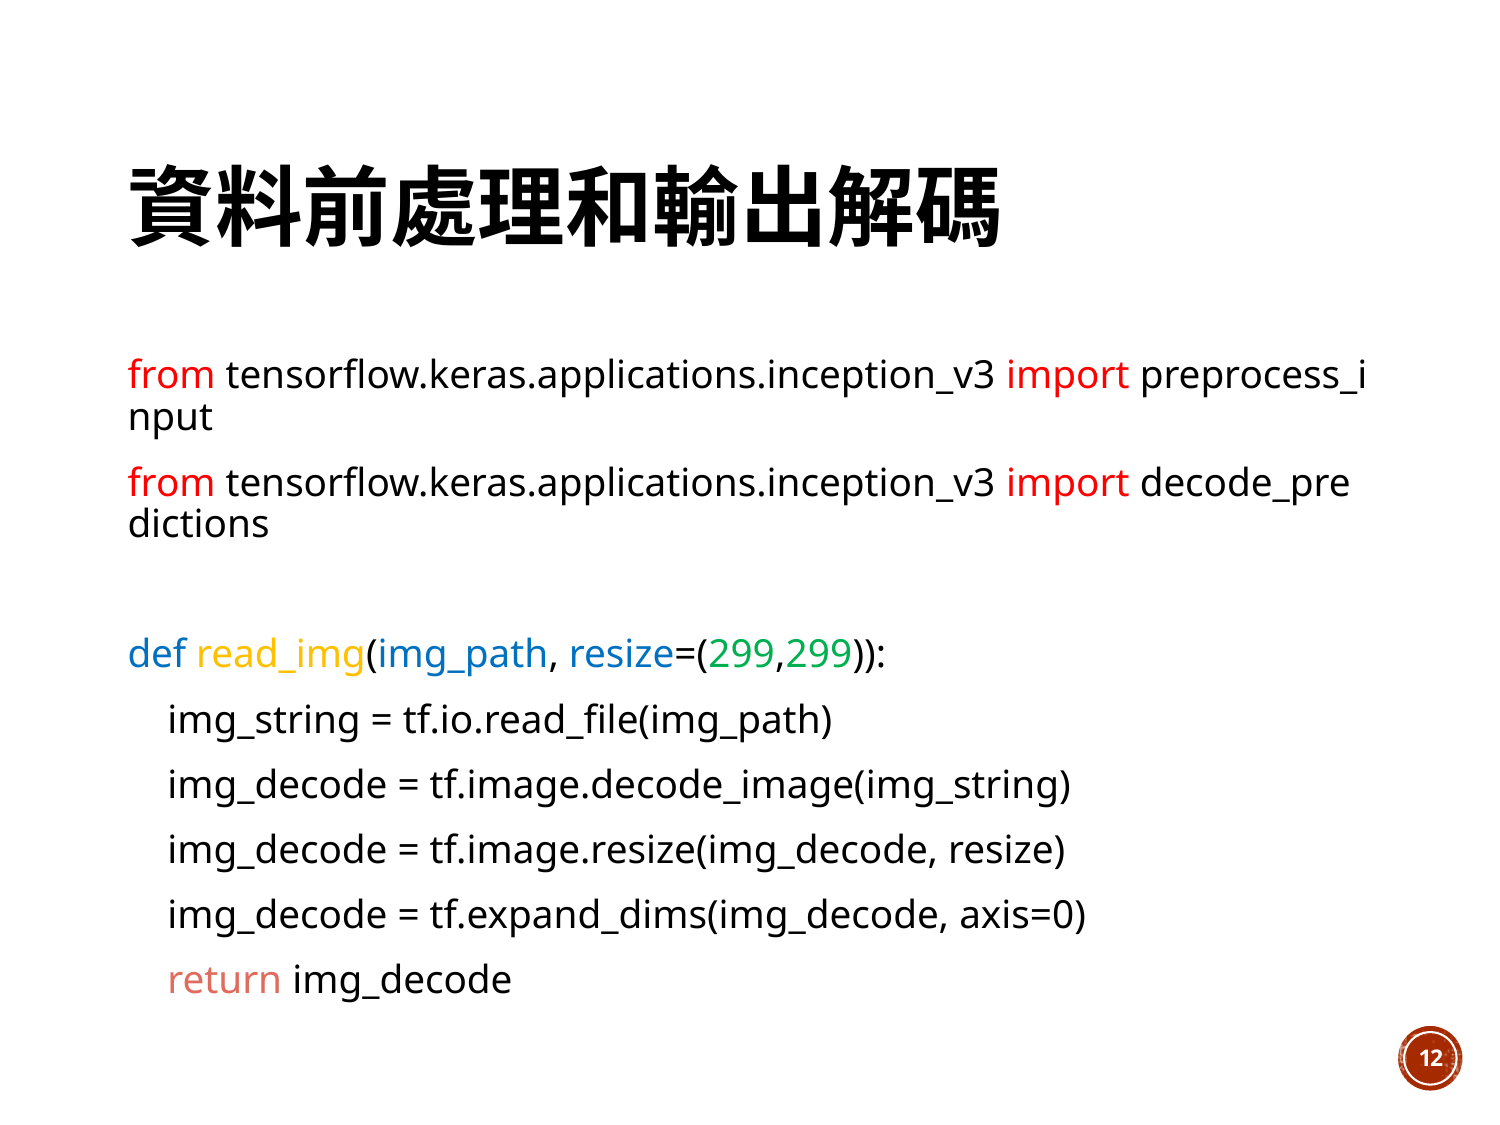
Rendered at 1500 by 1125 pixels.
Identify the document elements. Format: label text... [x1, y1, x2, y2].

slide_number 11 [1391, 1028, 1471, 1089]
title 資料前處理和輸出解碼 [112, 79, 1388, 344]
list from tensorflow.keras.applications.inception_v3 import preprocess_input from tensorflow.keras.applications.inception_v3 import decode_predictions def read_img(img_path, resize=(299,299)): img_string = tf.io.read_file(img_path) img_decode = tf.image.decode_image(img_string) img_decode = tf.image.resize(img_decode, resize) img_decode = tf.expand_dims(img_decode, axis=0) return img_decode [112, 348, 1388, 1013]
